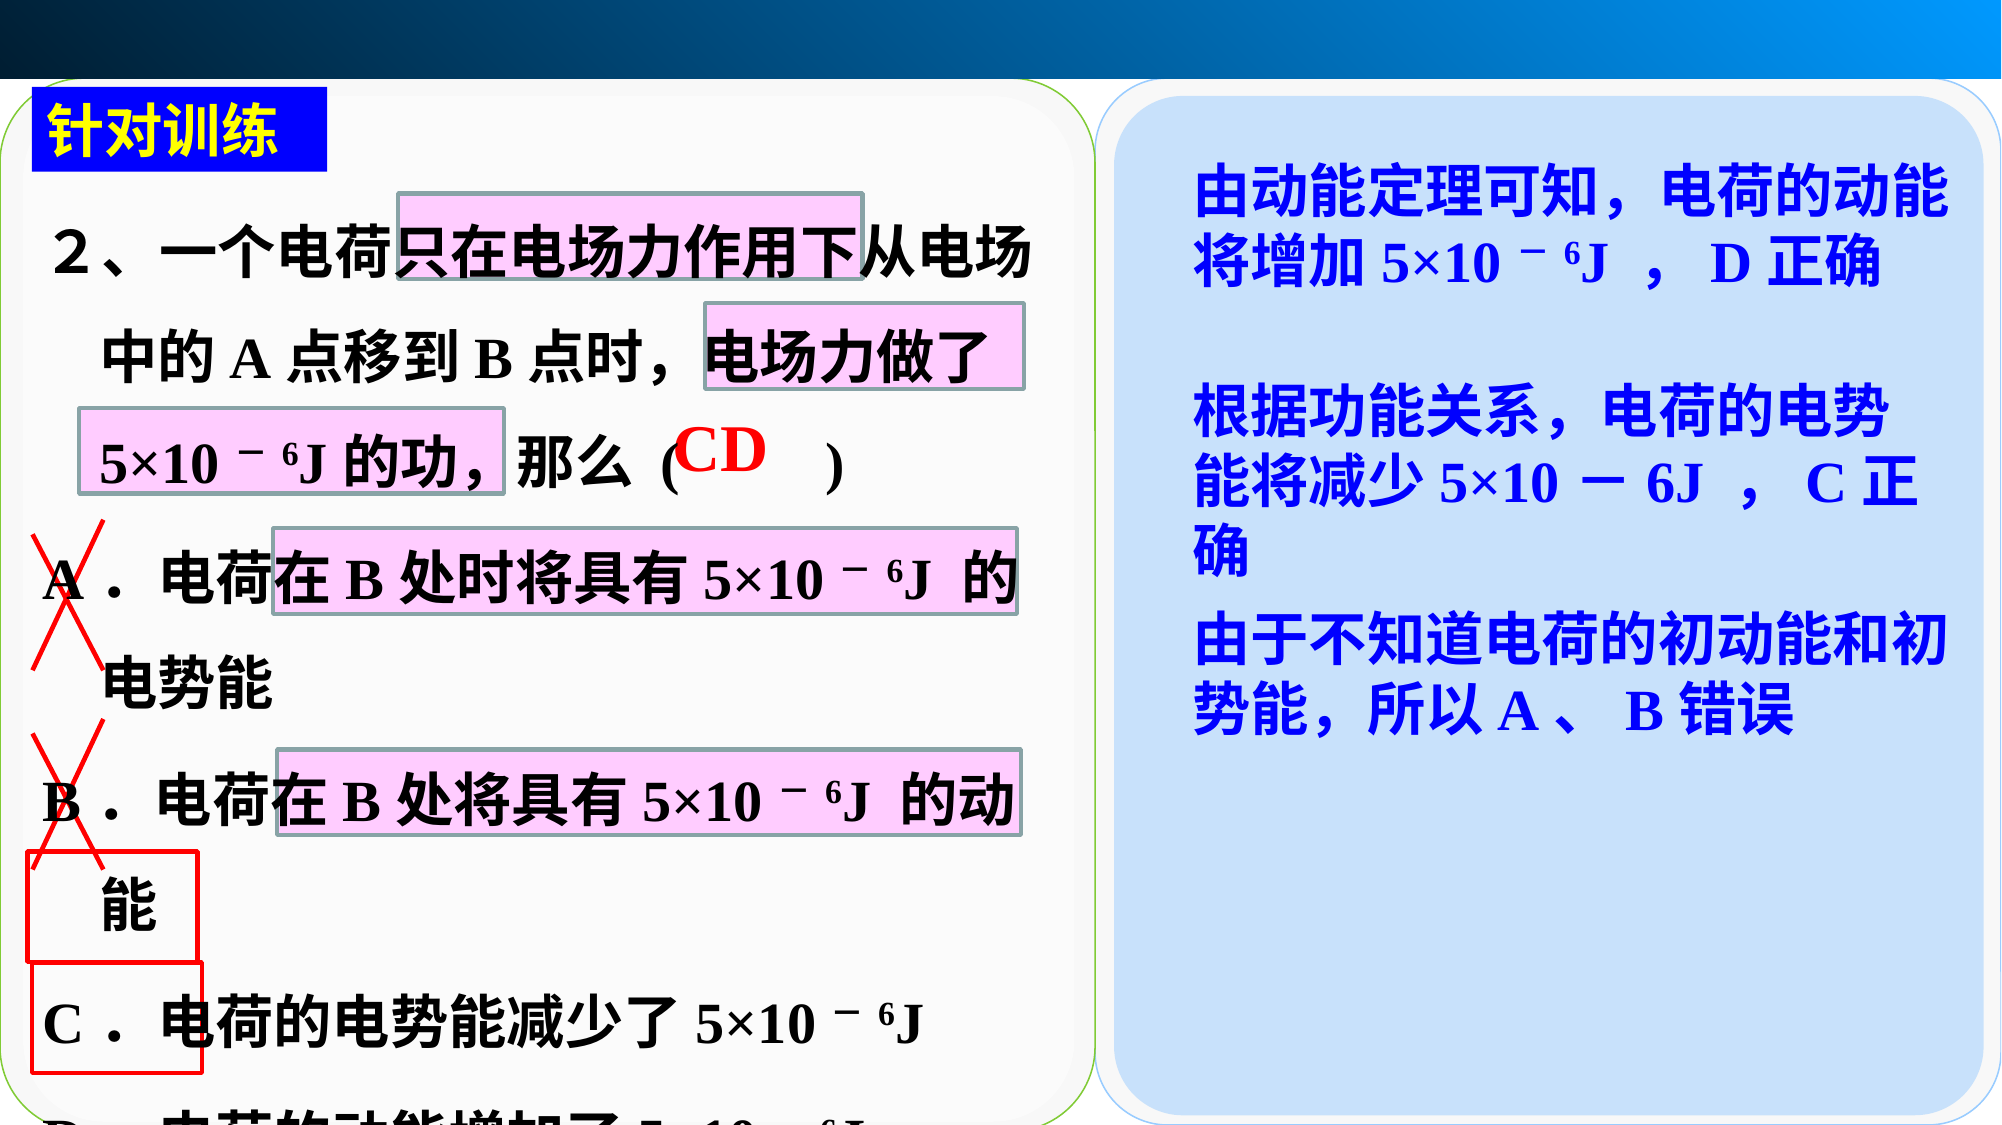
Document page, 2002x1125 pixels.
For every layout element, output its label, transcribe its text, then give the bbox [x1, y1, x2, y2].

list ２、一个电荷只在电场力作用下从电场中的A点移到B点时，电场力做了5×10－6J的功，那么 ( ) A．电荷在B处时将具有5×10－6J 的电势能 B．电荷在B处将具有5×10－6J 的动能 C．电荷的电势能减少了5×10－6J D．电荷的动能增加了5×10－6J [28, 172, 1053, 1078]
text_box 由于不知道电荷的初动能和初势能，所以A、B错误 [1177, 594, 1970, 750]
text_box 由动能定理可知，电荷的动能将增加5×10－6J ，D正确 [1177, 146, 1970, 302]
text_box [32, 519, 104, 671]
text_box 针对训练 [31, 86, 328, 172]
text_box 根据功能关系，电荷的电势能将减少5×10－6J ，C正确 [1177, 366, 1946, 592]
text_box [32, 718, 104, 870]
